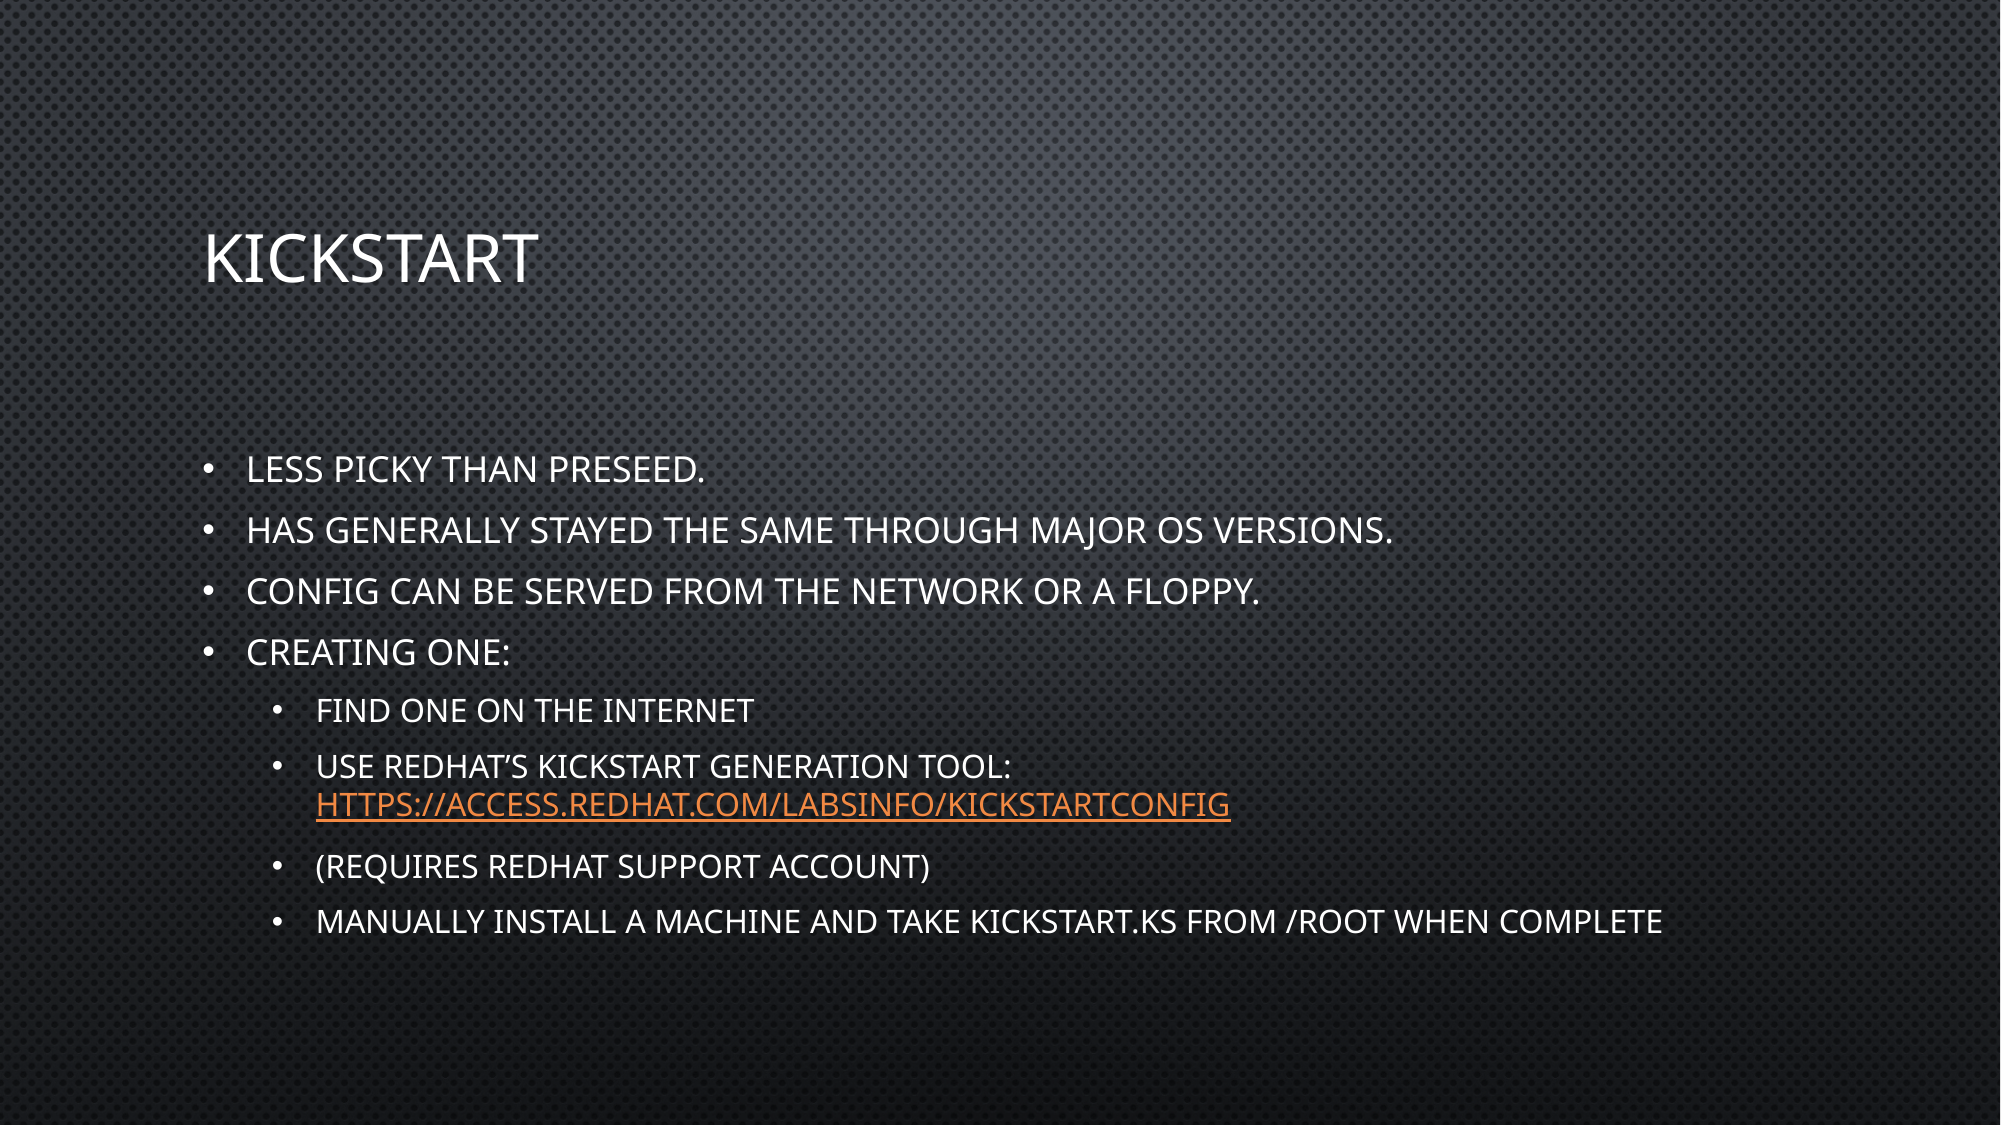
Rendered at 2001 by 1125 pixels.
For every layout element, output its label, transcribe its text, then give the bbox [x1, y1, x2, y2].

title Kickstart [187, 99, 1813, 413]
list Less picky than preseed. Has generally stayed the same through major OS versions. Config can be served from the network or a floppy. Creating one: Find one on the Internet Use RedHat’s kickstart generation tool: https://access.redhat.com/labsinfo/kickstartconfig (requires RedHat support account) Manually install a machine and take kickstart.ks from /root when complete [187, 437, 1813, 950]
